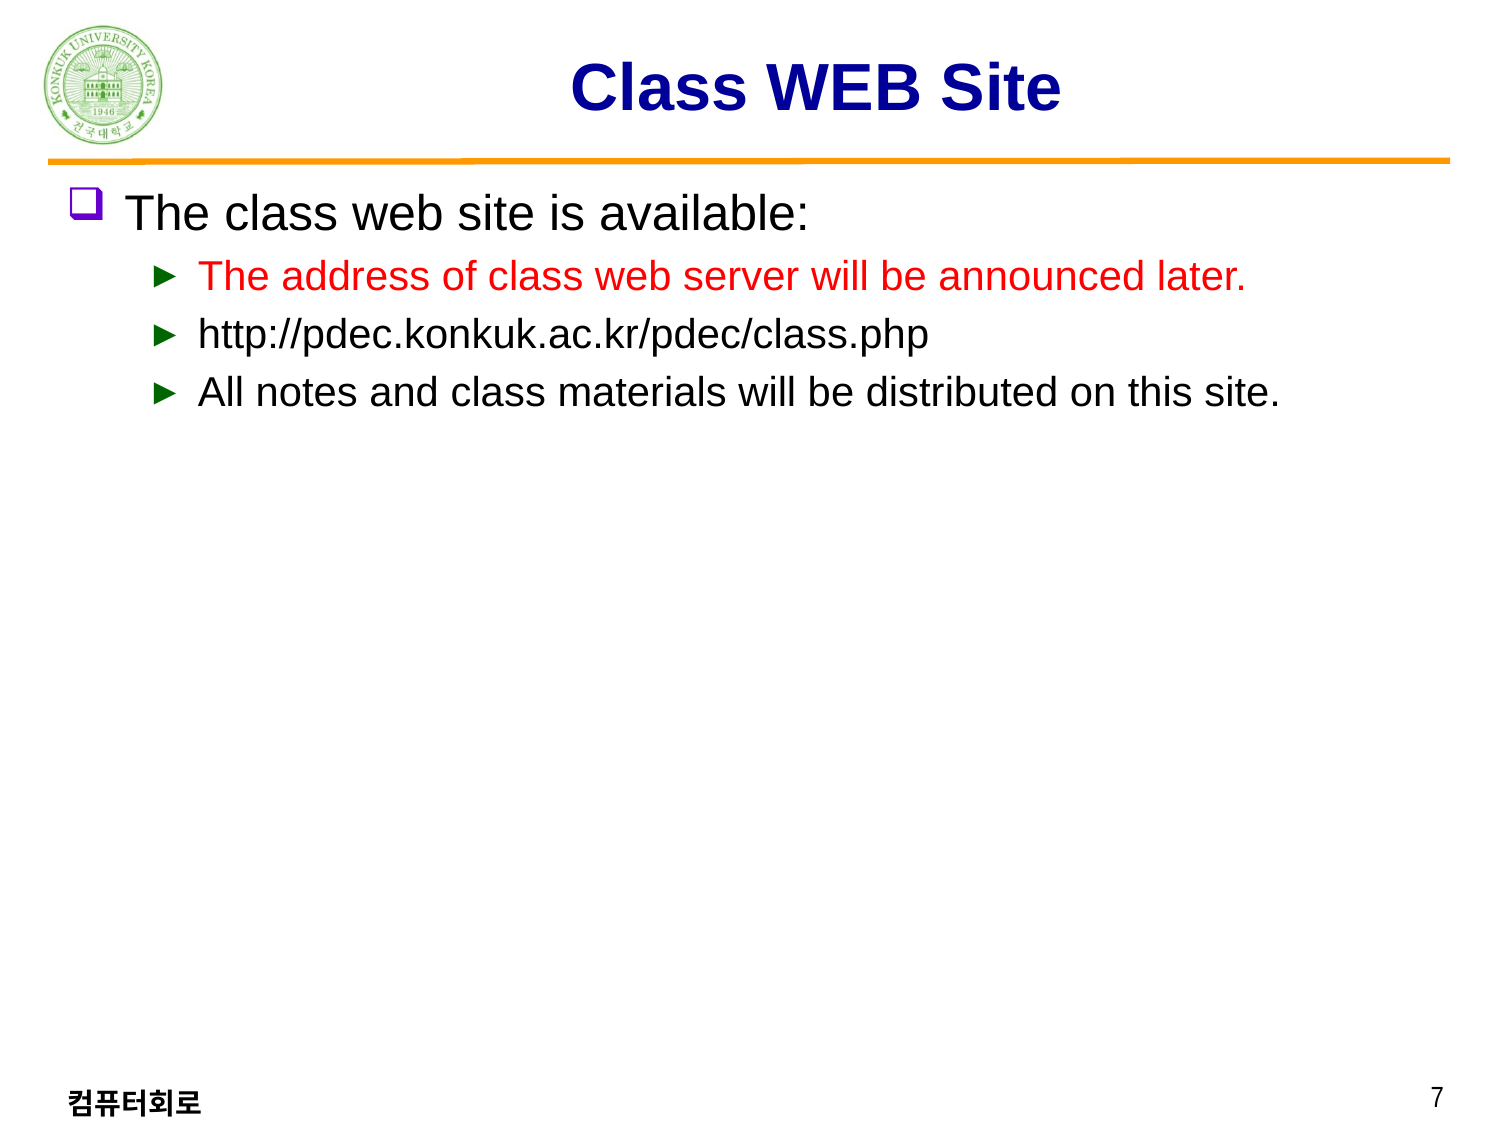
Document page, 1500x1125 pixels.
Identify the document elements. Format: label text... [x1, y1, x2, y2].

title Class WEB Site [183, 19, 1451, 149]
slide_number 7 [1104, 1070, 1460, 1118]
list The class web site is available: The address of class web server will be announced later. http://pdec.konkuk.ac.kr/pdec/class.php All notes and class materials will be distributed on this site. [51, 172, 1452, 1071]
picture [35, 19, 172, 148]
